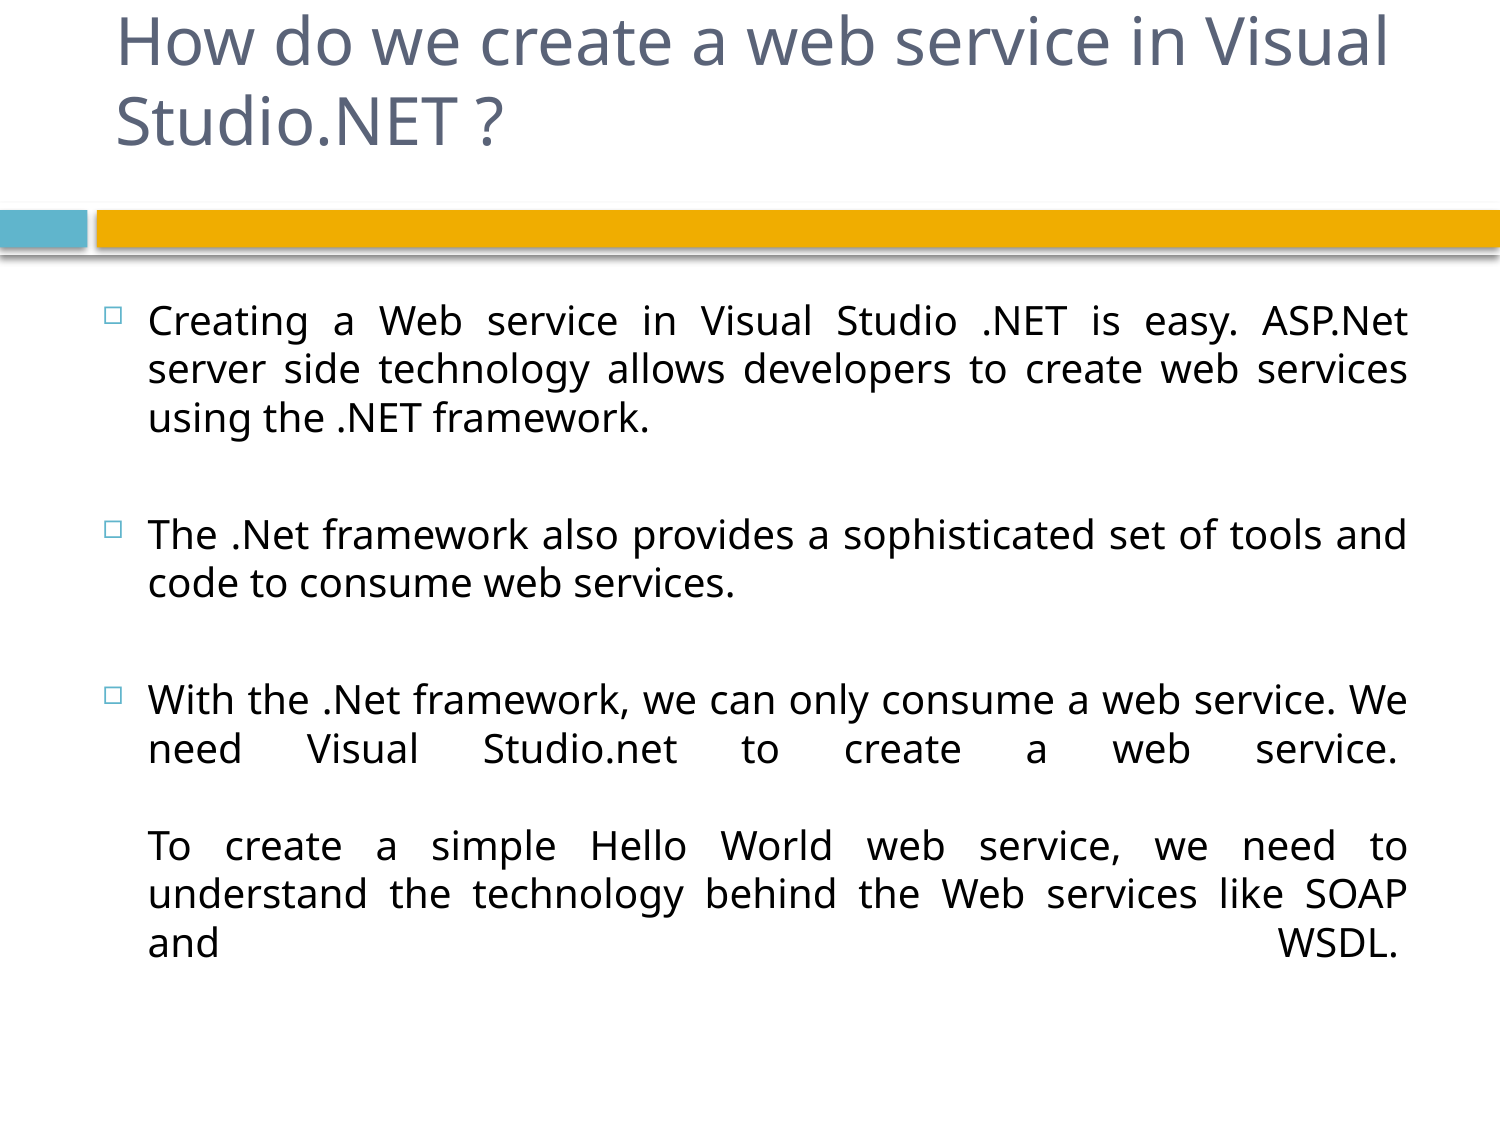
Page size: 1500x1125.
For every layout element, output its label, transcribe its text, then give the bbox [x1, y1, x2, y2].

list Creating a Web service in Visual Studio .NET is easy. ASP.Net server side technology allows developers to create web services using the .NET framework. The .Net framework also provides a sophisticated set of tools and code to consume web services. With the .Net framework, we can only consume a web service. We need Visual Studio.net to create a web service. To create a simple Hello World web service, we need to understand the technology behind the Web services like SOAP and WSDL. [87, 287, 1425, 1025]
title How do we create a web service in Visual Studio.NET ? [100, 37, 1438, 200]
